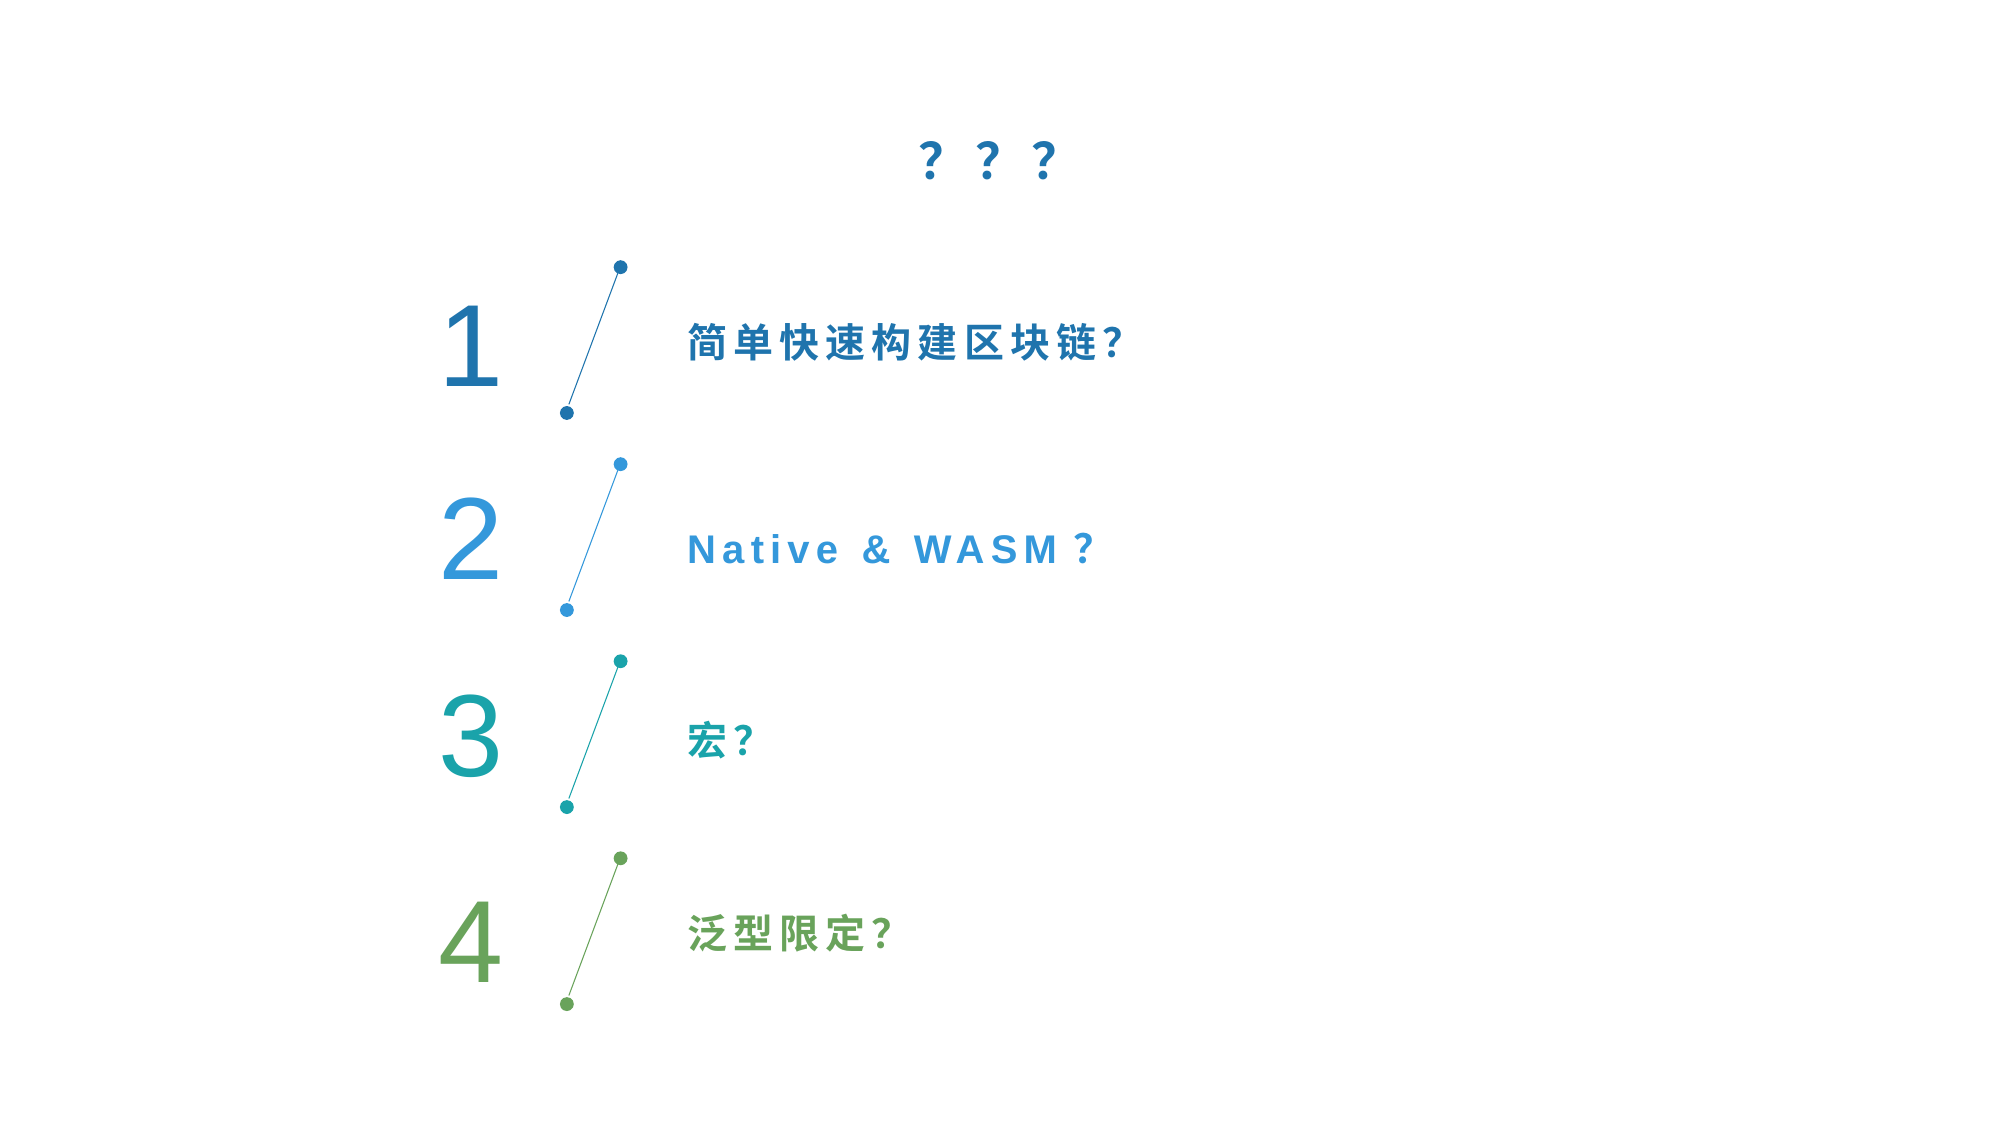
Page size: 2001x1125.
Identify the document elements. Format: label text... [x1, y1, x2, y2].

text_box [558, 799, 575, 816]
text_box [558, 996, 575, 1013]
text_box [558, 601, 575, 619]
text_box 2 [423, 427, 533, 611]
text_box [558, 404, 575, 422]
text_box 1 [423, 234, 533, 418]
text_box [568, 272, 619, 405]
text_box ？？？ [329, 101, 1671, 206]
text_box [568, 469, 619, 602]
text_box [568, 863, 619, 996]
text_box 4 [423, 830, 533, 1014]
text_box 3 [423, 624, 533, 808]
text_box Native & WASM？ [672, 505, 1577, 571]
text_box [612, 850, 629, 867]
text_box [568, 666, 619, 799]
text_box 简单快速构建区块链？ [672, 299, 1577, 366]
text_box 宏？ [672, 698, 1577, 764]
text_box [612, 456, 629, 473]
text_box [612, 259, 629, 276]
text_box 泛型限定？ [672, 890, 1577, 957]
text_box [612, 653, 629, 670]
